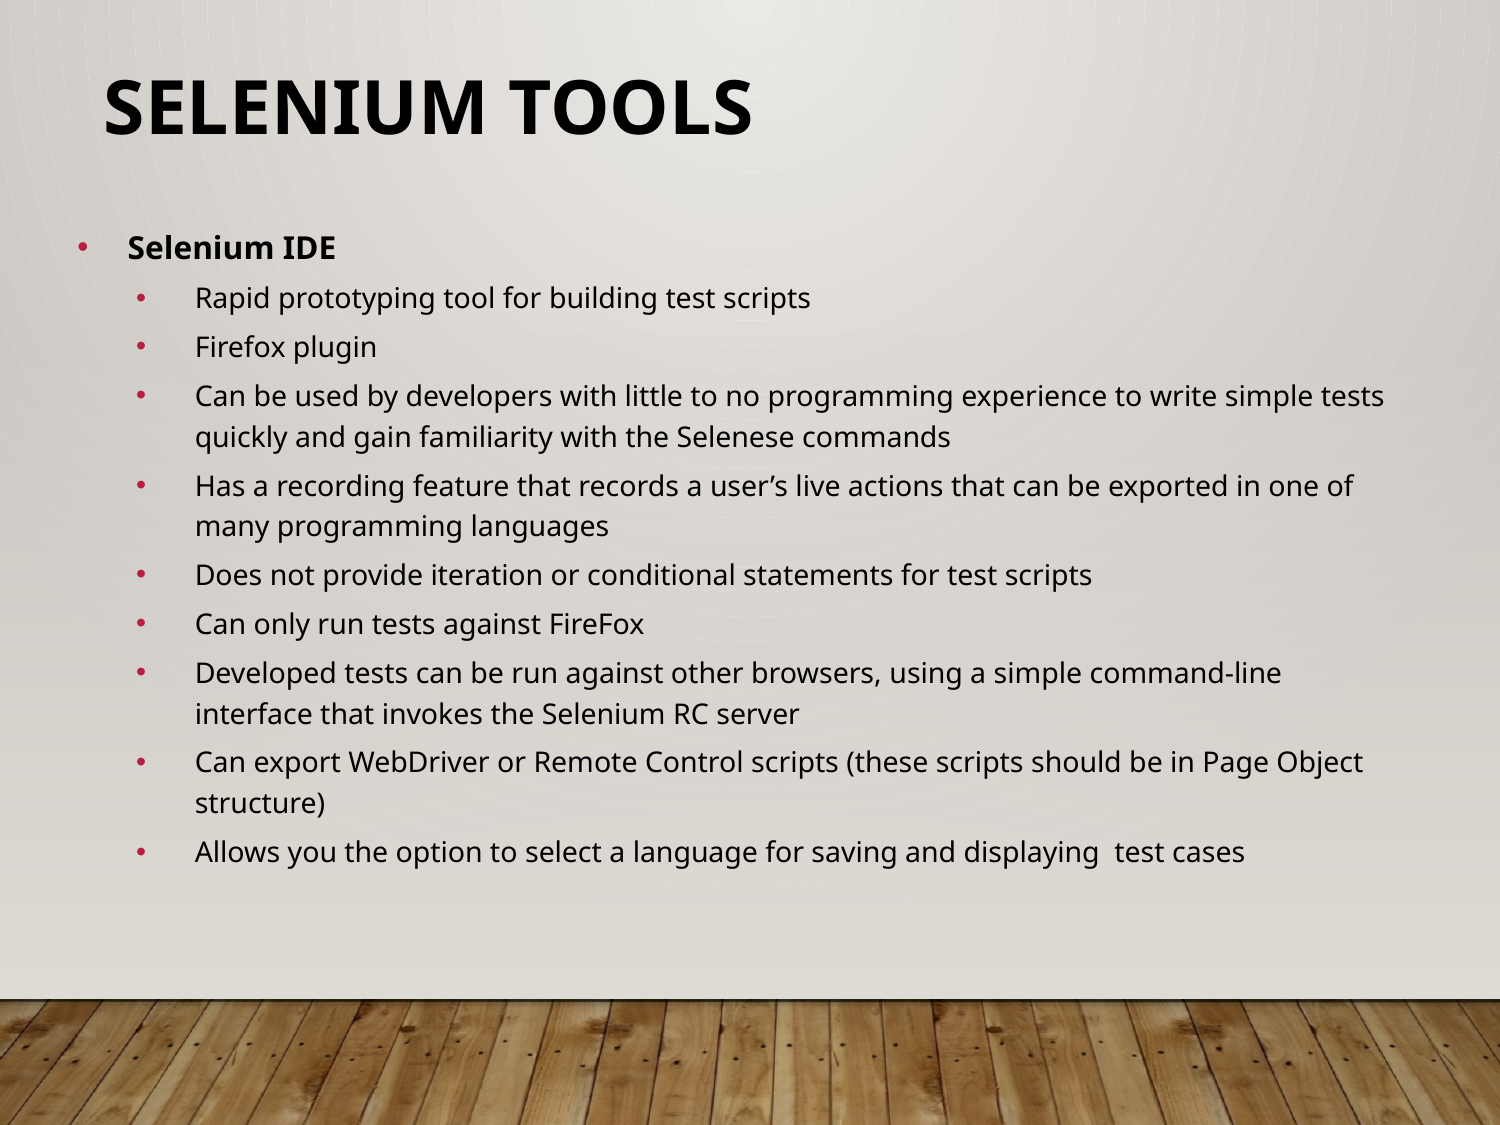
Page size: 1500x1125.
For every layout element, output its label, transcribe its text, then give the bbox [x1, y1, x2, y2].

picture [0, 999, 1500, 1125]
title Selenium Tools [88, 62, 1167, 163]
list Selenium IDE Rapid prototyping tool for building test scripts Firefox plugin Can be used by developers with little to no programming experience to write simple tests quickly and gain familiarity with the Selenese commands Has a recording feature that records a user’s live actions that can be exported in one of many programming languages Does not provide iteration or conditional statements for test scripts Can only run tests against FireFox Developed tests can be run against other browsers, using a simple command-line interface that invokes the Selenium RC server Can export WebDriver or Remote Control scripts (these scripts should be in Page Object structure) Allows you the option to select a language for saving and displaying test cases [62, 212, 1413, 881]
